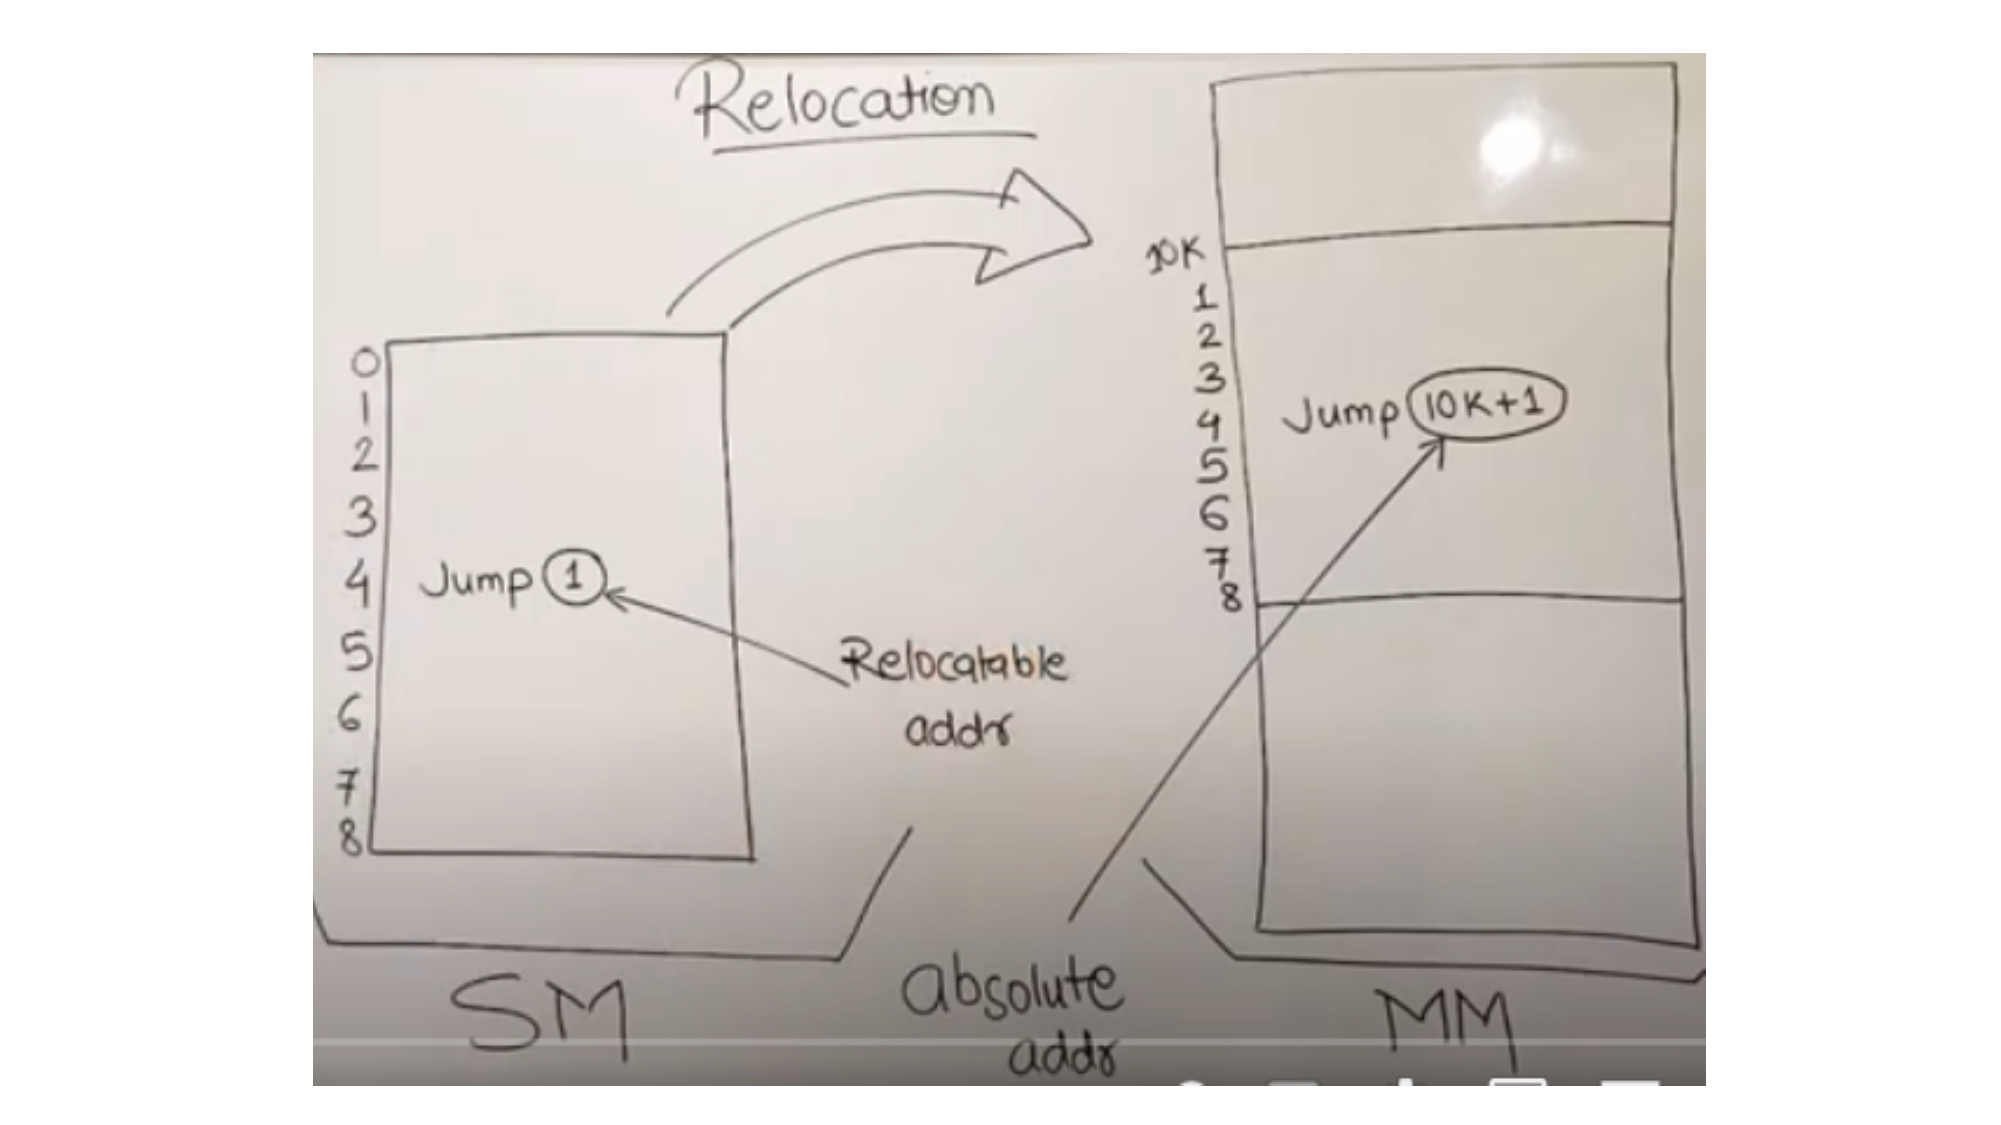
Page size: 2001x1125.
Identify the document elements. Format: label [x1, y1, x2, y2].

picture [313, 53, 1706, 1086]
